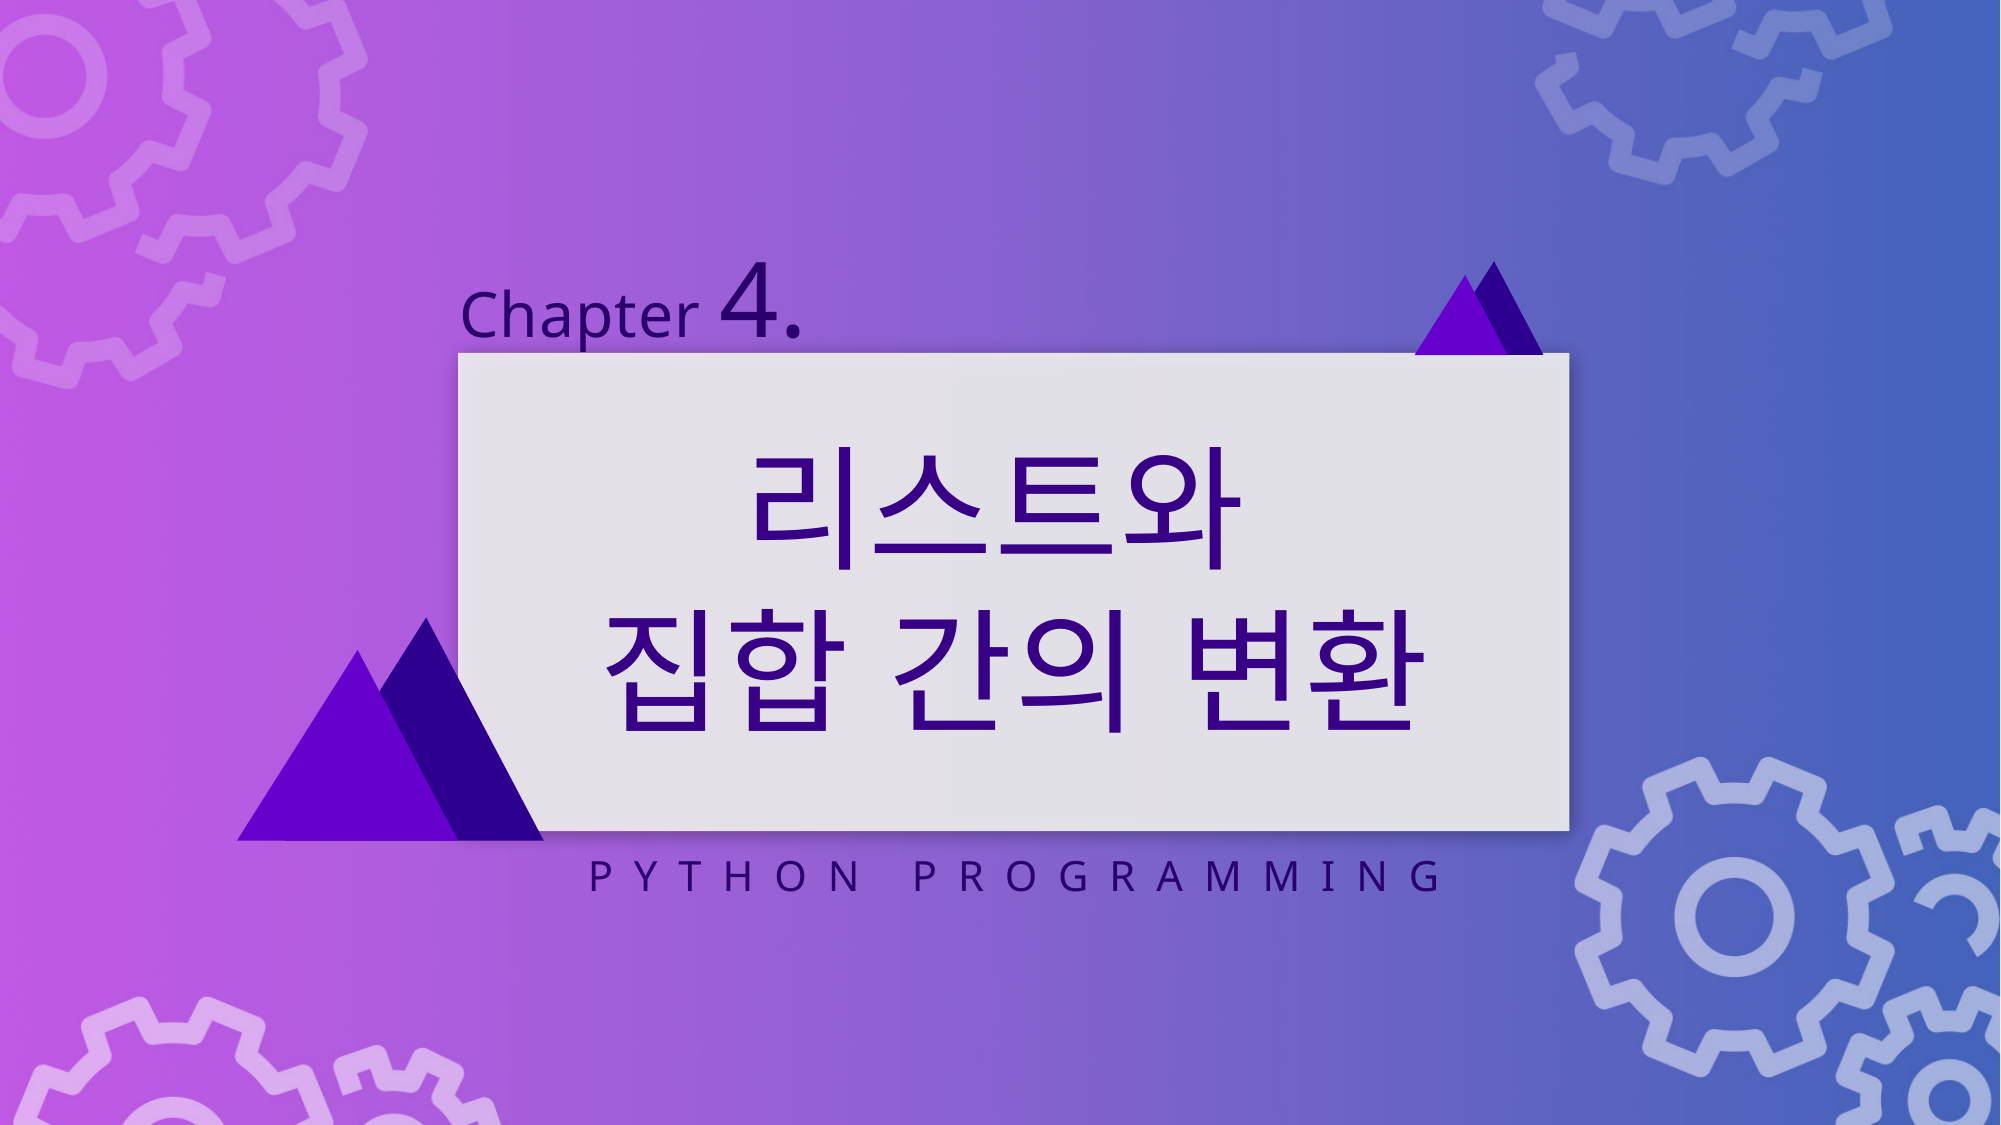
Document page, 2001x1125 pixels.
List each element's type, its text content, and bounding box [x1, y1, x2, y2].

text_box 리스트와 집합 간의 변환 [538, 424, 1491, 750]
text_box Chapter 4. [444, 226, 823, 366]
picture [0, 0, 2001, 1125]
